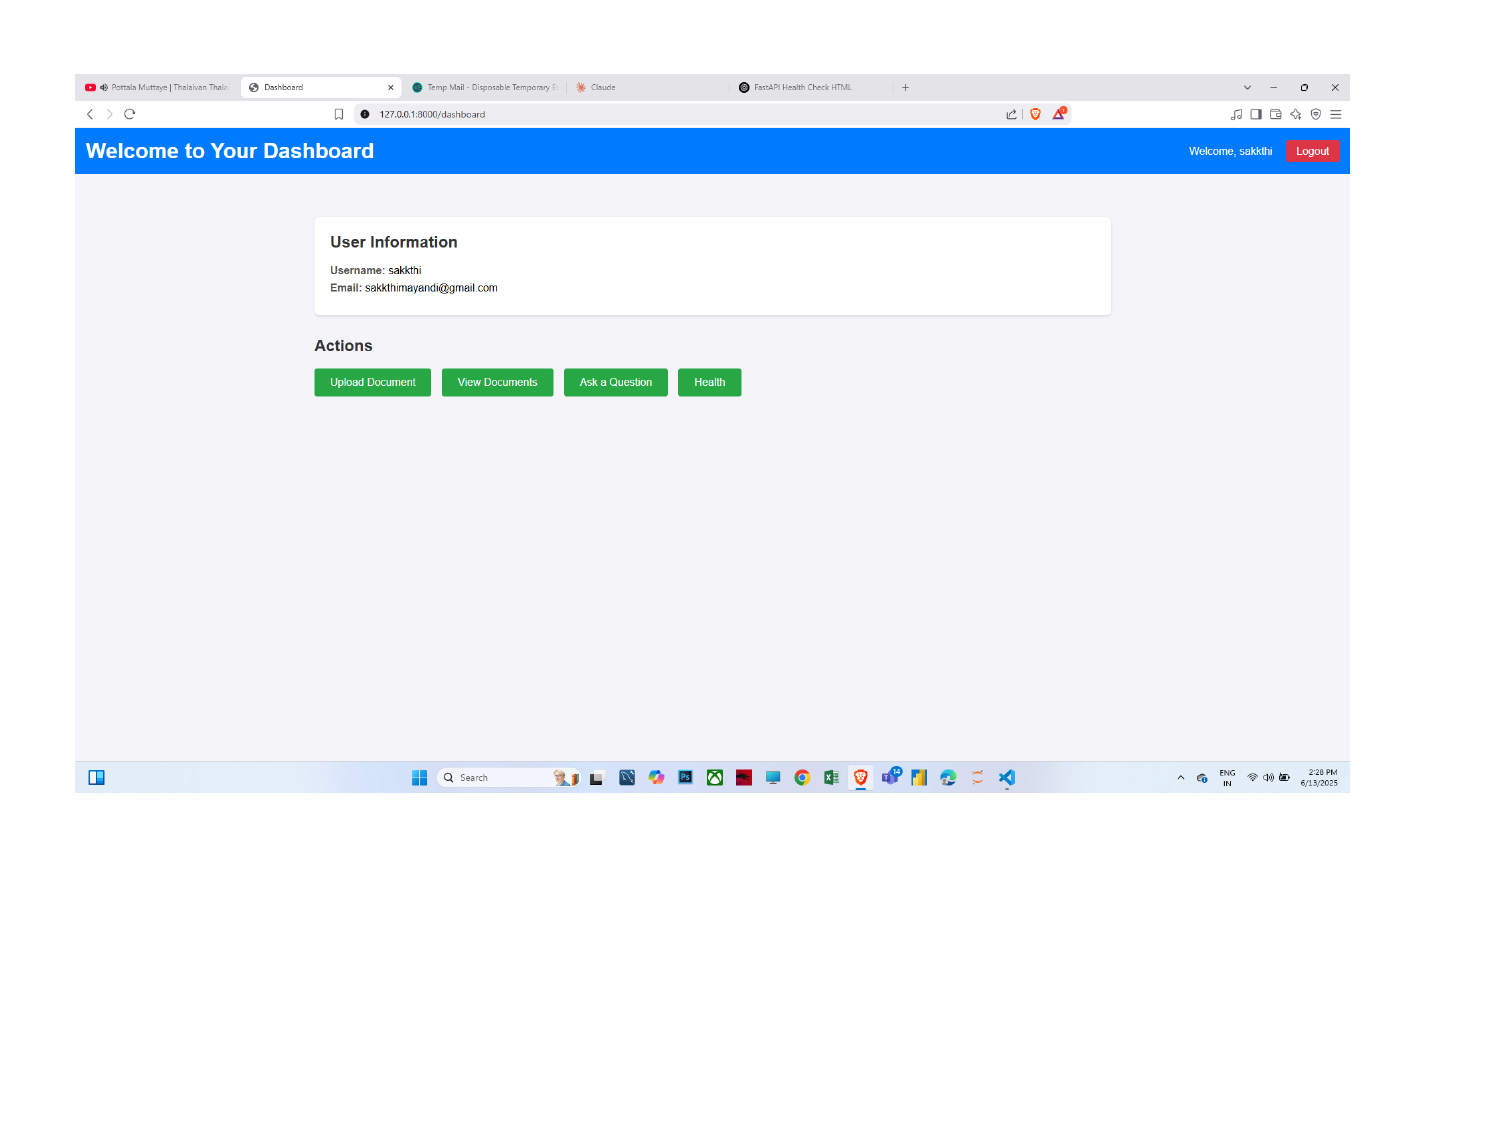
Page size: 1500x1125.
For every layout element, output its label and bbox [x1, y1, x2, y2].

picture [74, 74, 1351, 793]
